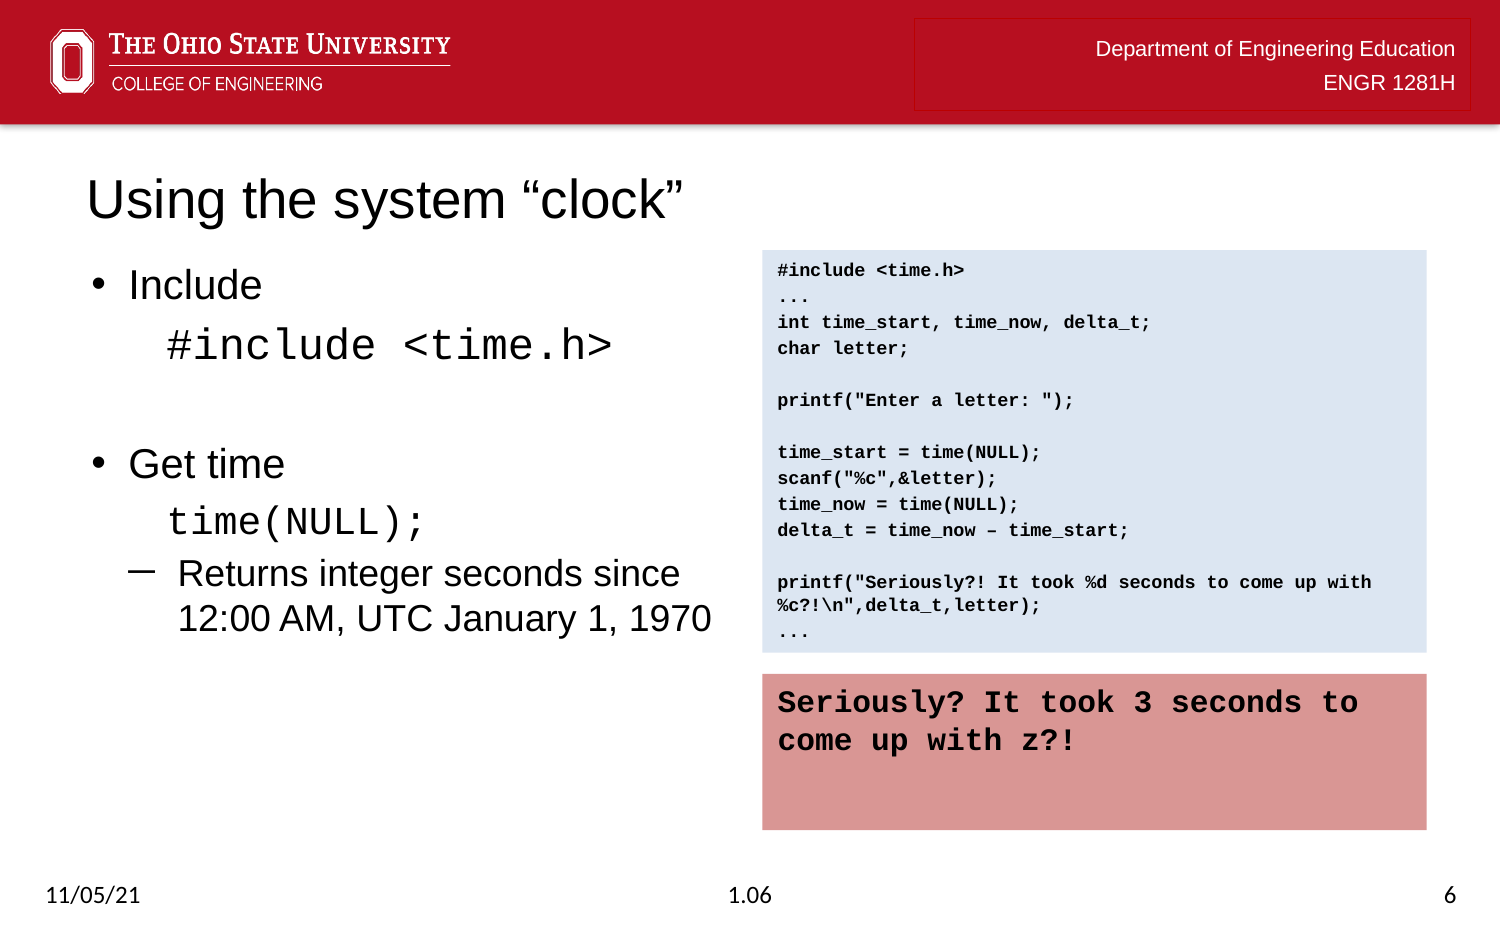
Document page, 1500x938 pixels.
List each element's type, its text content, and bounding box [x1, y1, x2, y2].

slide_number 6 [1133, 868, 1472, 919]
text_box #include <time.h> ... int time_start, time_now, delta_t; char letter; printf("Enter a letter: "); time_start = time(NULL); scanf("%c",&letter); time_now = time(NULL); delta_t = time_now – time_start; printf("Seriously?! It took %d seconds to come up with %c?!\n",delta_t,letter); ... [762, 250, 1427, 653]
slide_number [30, 868, 368, 919]
list Include #include <time.h> Get time time(NULL); Returns integer seconds since 12:00 AM, UTC January 1, 1970 [76, 251, 740, 869]
title Using the system “clock” [72, 143, 1433, 251]
text_box Seriously? It took 3 seconds to come up with z?! [762, 673, 1427, 831]
footer 1.06 [496, 868, 1004, 919]
